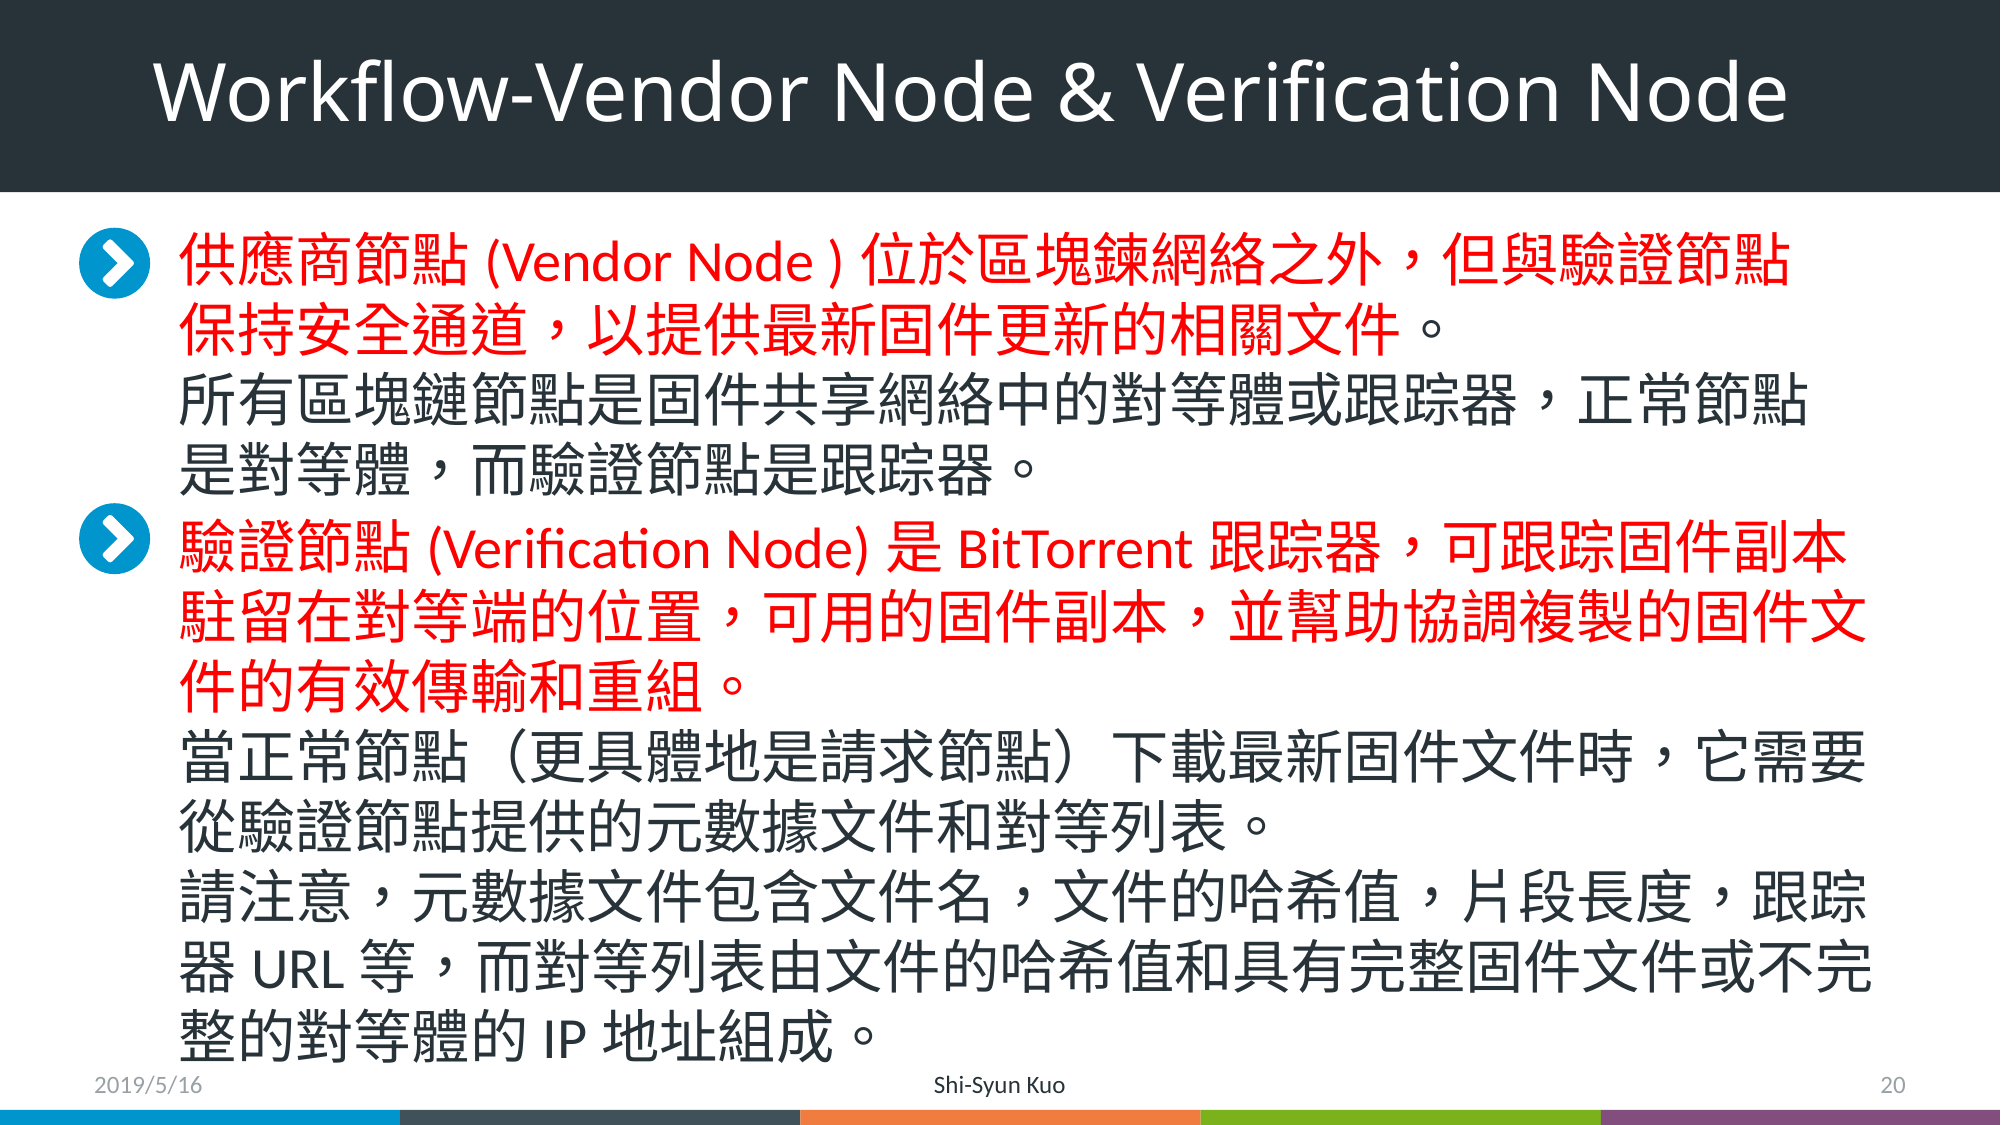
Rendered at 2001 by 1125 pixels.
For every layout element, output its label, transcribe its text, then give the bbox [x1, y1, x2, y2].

footer Shi-Syun Kuo [662, 1078, 1338, 1107]
slide_number 20 [1470, 1060, 1921, 1107]
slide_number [79, 1060, 530, 1107]
text_box [78, 226, 152, 300]
text_box 供應商節點(Vendor Node )位於區塊鍊網絡之外，但與驗證節點保持安全通道，以提供最新固件更新的相關文件。 所有區塊鏈節點是固件共享網絡中的對等體或跟踪器，正常節點是對等體，而驗證節點是跟踪器。 [164, 215, 1836, 503]
text_box [78, 502, 152, 576]
text_box 驗證節點(Verification Node)是BitTorrent跟踪器，可跟踪固件副本駐留在對等端的位置，可用的固件副本，並幫助協調複製的固件文件的有效傳輸和重組。 當正常節點（更具體地是請求節點）下載最新固件文件時，它需要從驗證節點提供的元數據文件和對等列表。 請注意，元數據文件包含文件名，文件的哈希值，片段長度，跟踪器URL等，而對等列表由文件的哈希值和具有完整固件文件或不完整的對等體的IP地址組成。 [164, 503, 1911, 1078]
title Workflow-Vendor Node & Verification Node [137, 40, 1863, 151]
